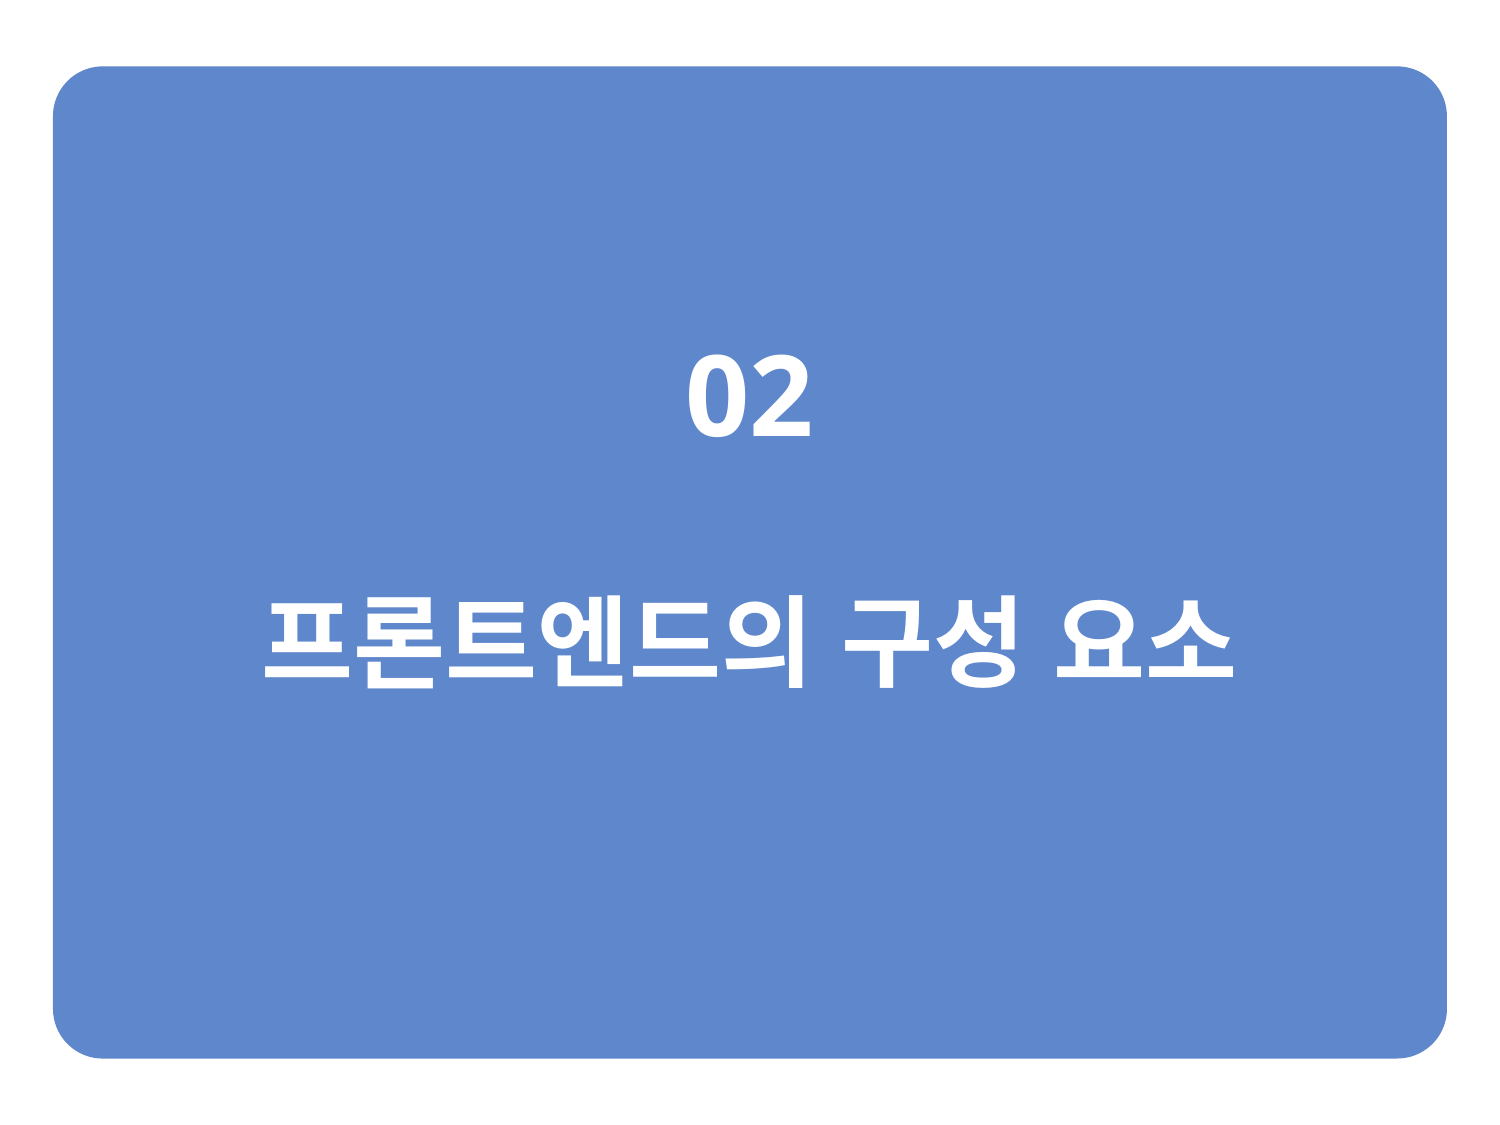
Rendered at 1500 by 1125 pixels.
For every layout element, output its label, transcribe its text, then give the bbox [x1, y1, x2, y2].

list 02 [117, 314, 1383, 469]
list 프론트엔드의 구성 요소 [117, 562, 1383, 717]
